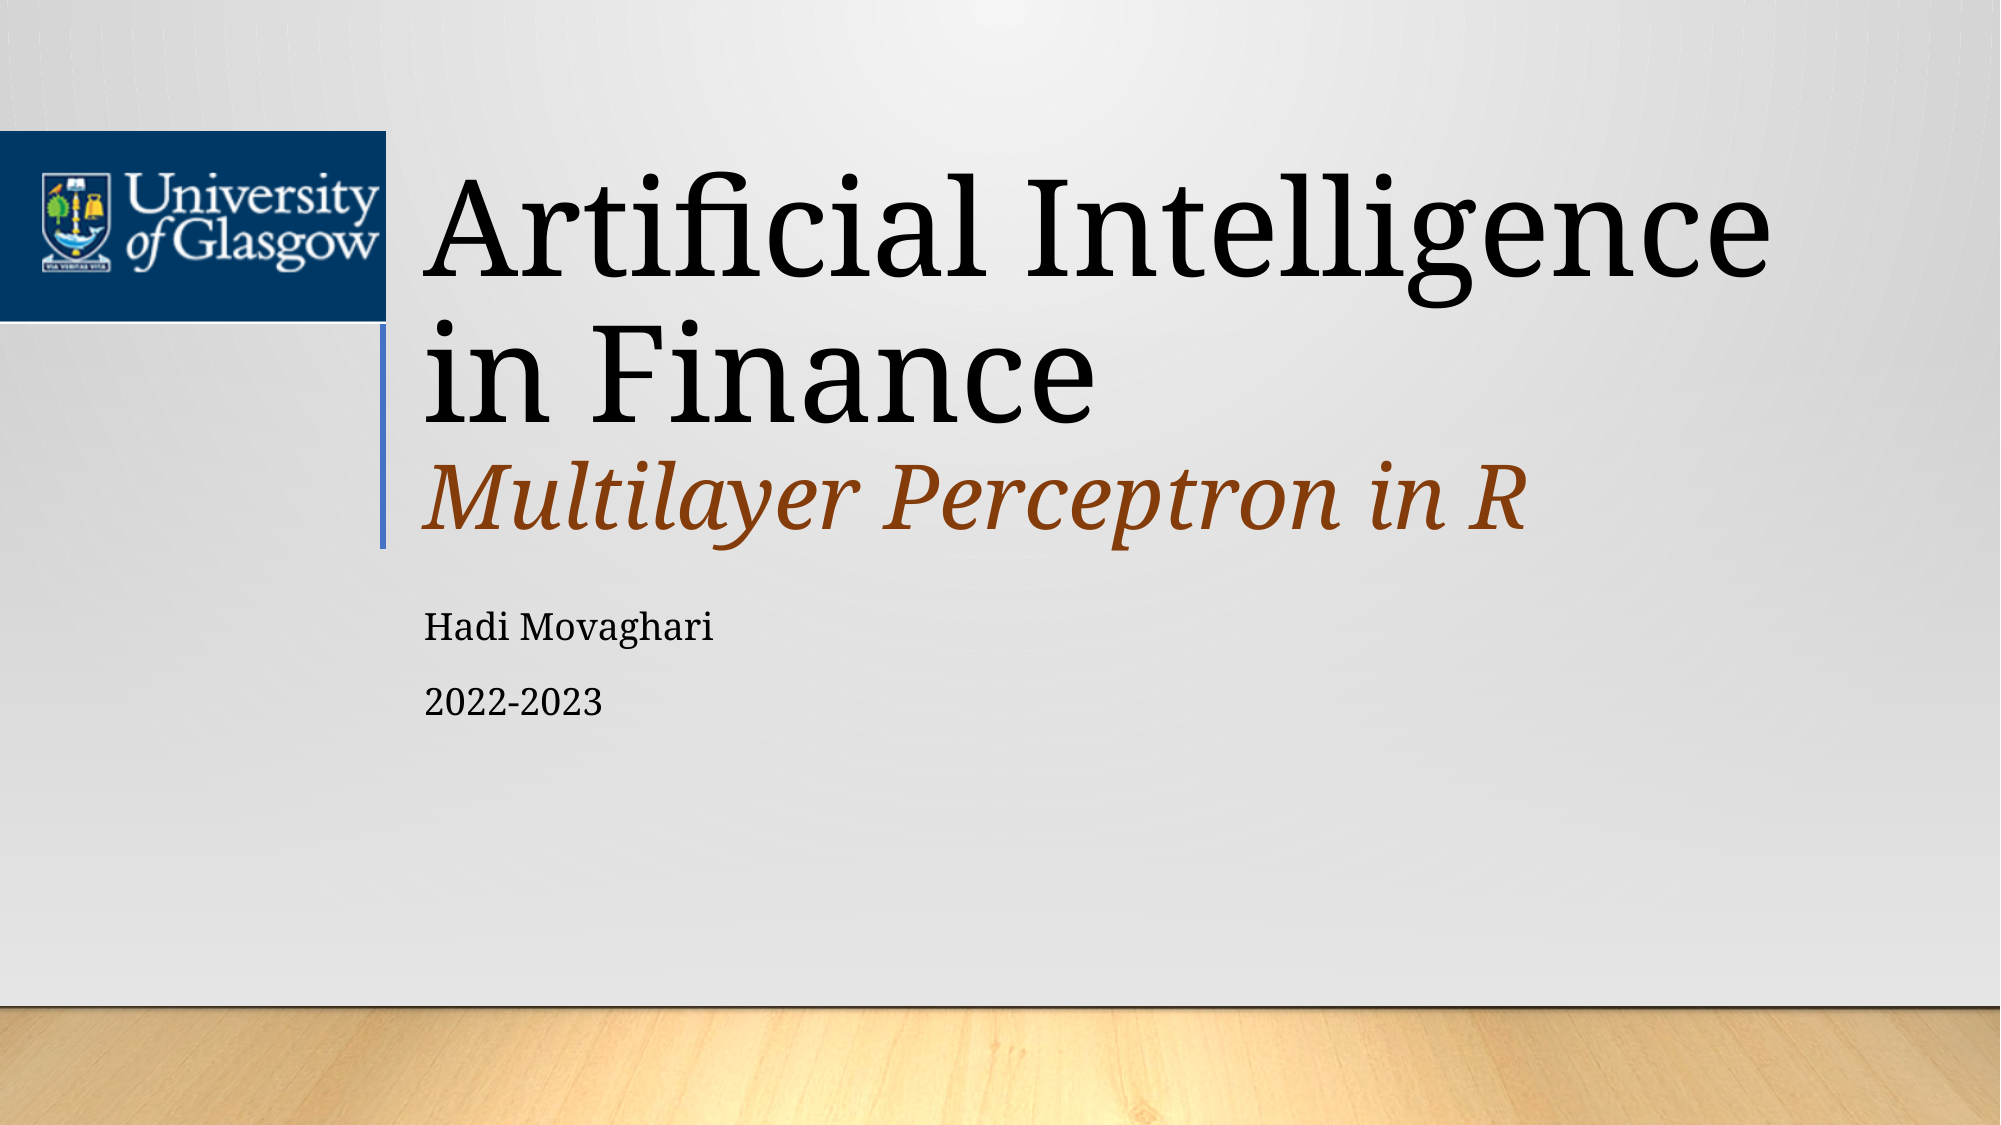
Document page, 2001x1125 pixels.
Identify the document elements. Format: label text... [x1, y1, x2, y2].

title Artificial Intelligence in Finance Multilayer Perceptron in R [408, 131, 1814, 549]
picture [0, 1006, 2000, 1125]
subtitle Hadi Movaghari 2022-2023 [408, 579, 1814, 997]
picture [0, 131, 386, 325]
